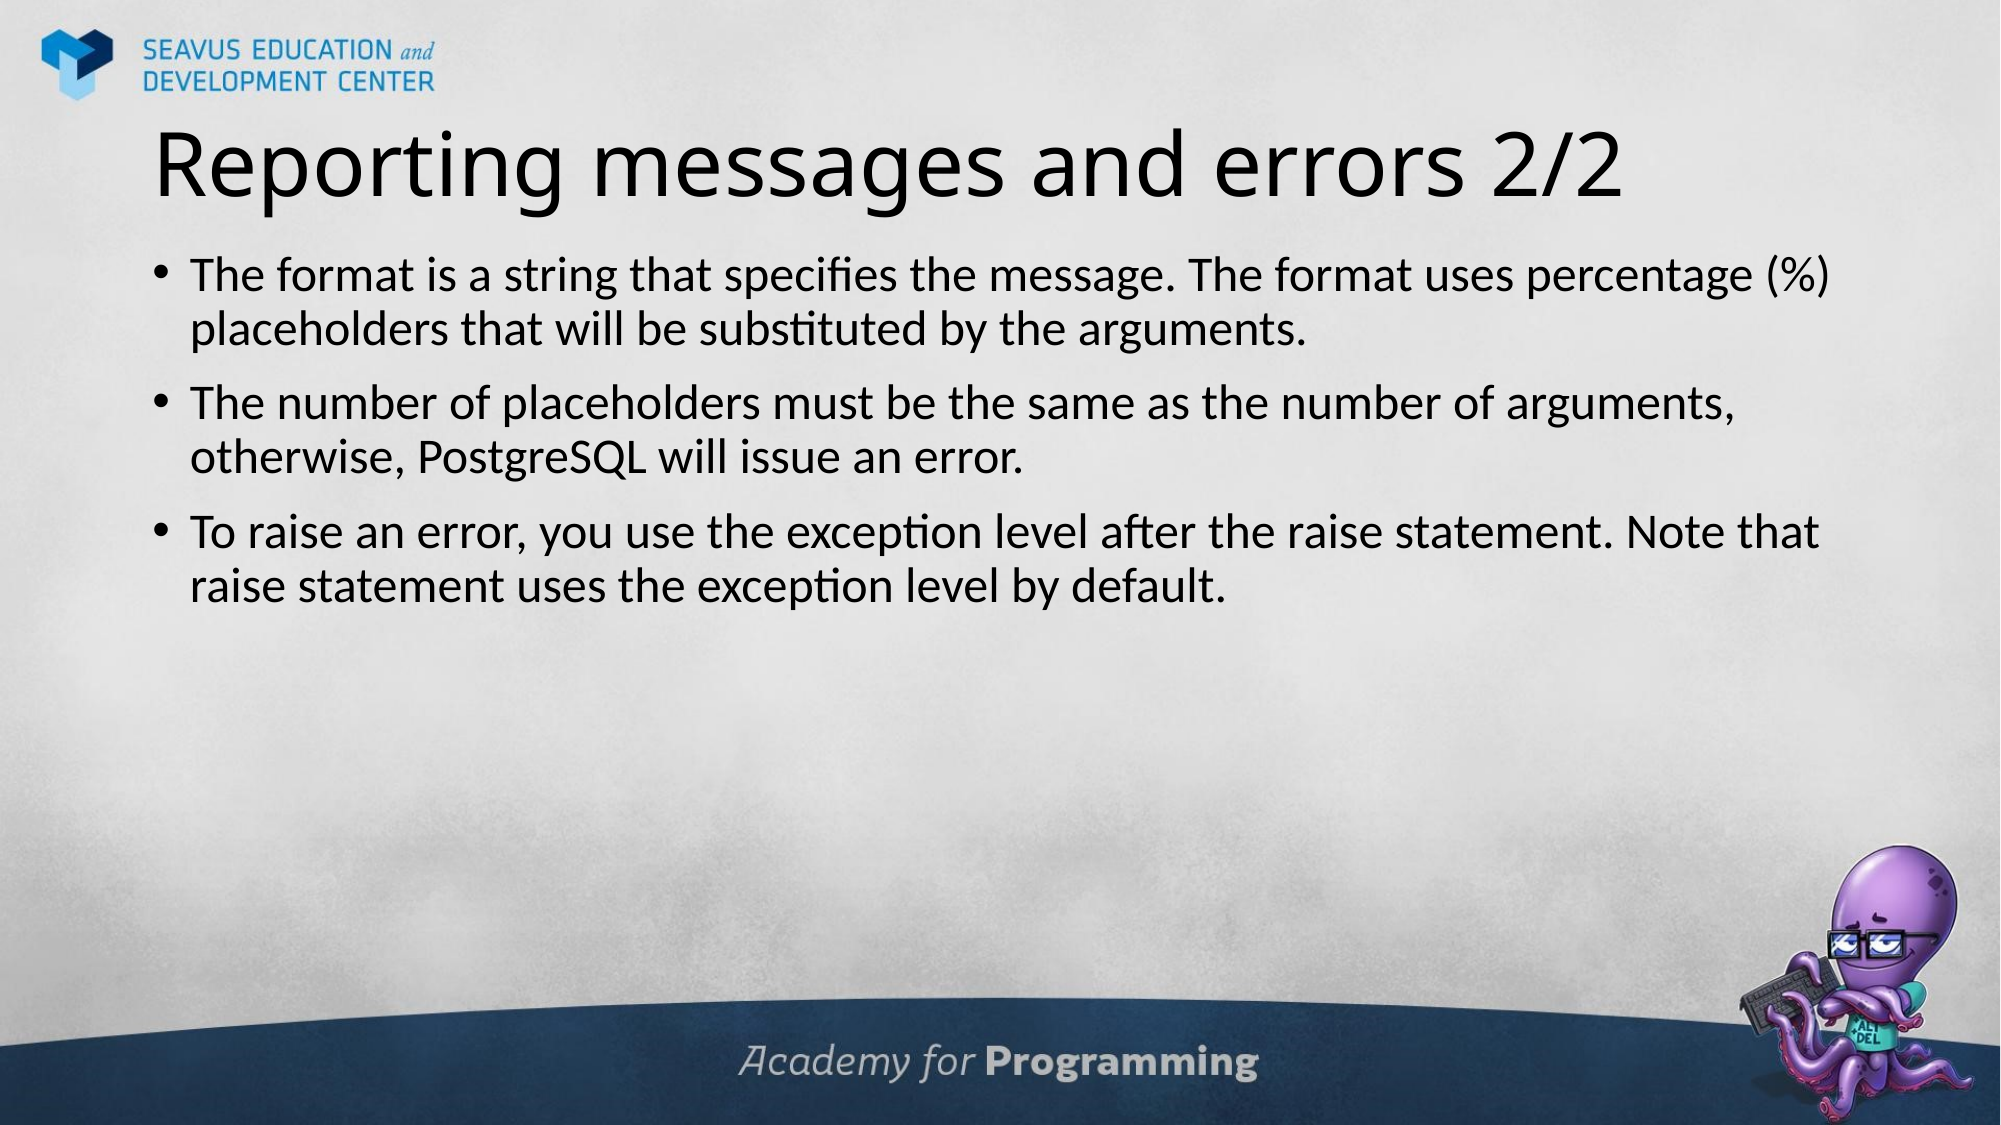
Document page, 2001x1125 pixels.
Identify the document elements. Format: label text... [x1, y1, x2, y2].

list The format is a string that specifies the message. The format uses percentage (%) placeholders that will be substituted by the arguments. The number of placeholders must be the same as the number of arguments, otherwise, PostgreSQL will issue an error. To raise an error, you use the exception level after the raise statement. Note that raise statement uses the exception level by default. [137, 240, 1863, 1014]
title Reporting messages and errors 2/2 [137, 111, 1863, 224]
picture [0, 0, 2001, 1125]
